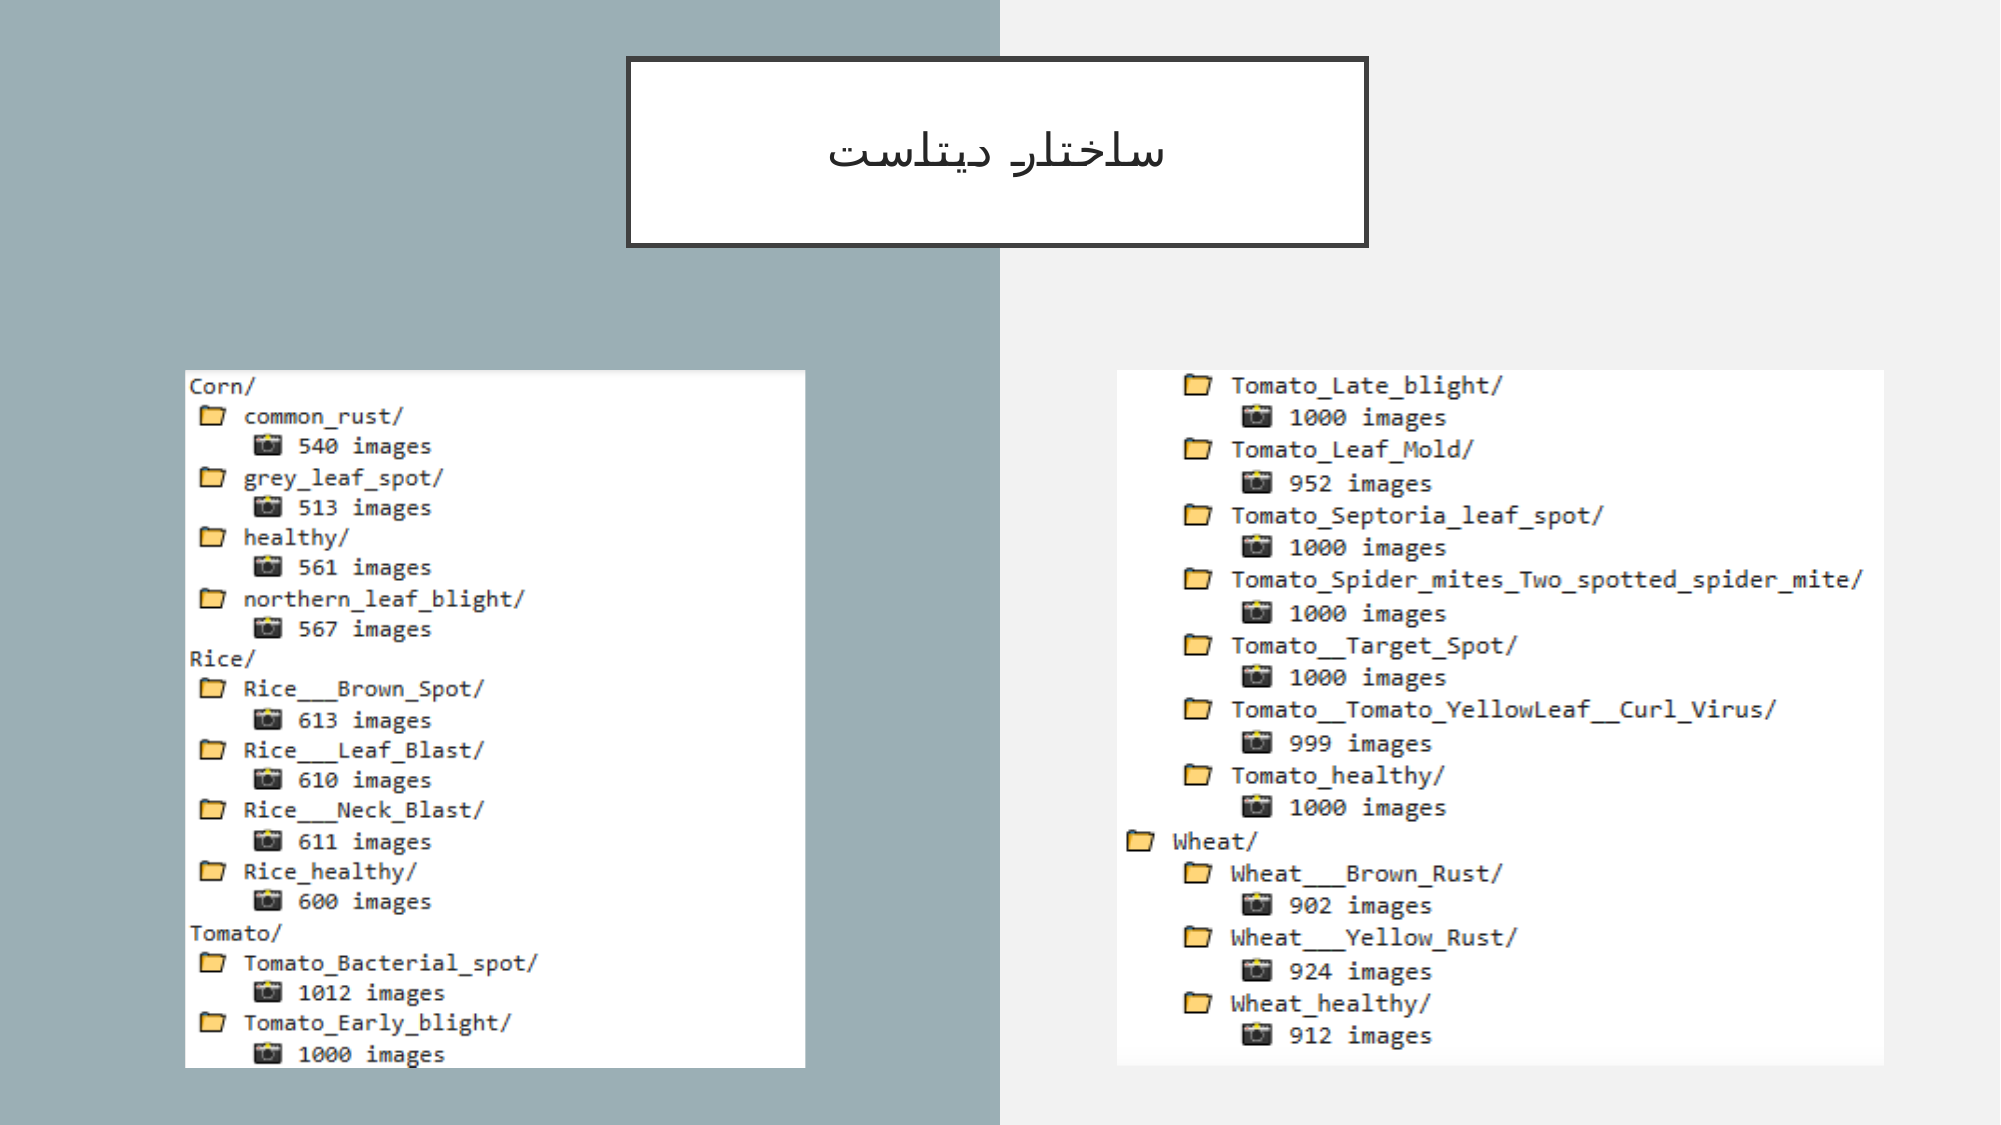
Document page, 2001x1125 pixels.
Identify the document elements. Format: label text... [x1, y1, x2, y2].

picture [1116, 370, 1884, 1068]
title ساختار دیتاست [626, 56, 1369, 248]
picture [185, 370, 806, 1068]
